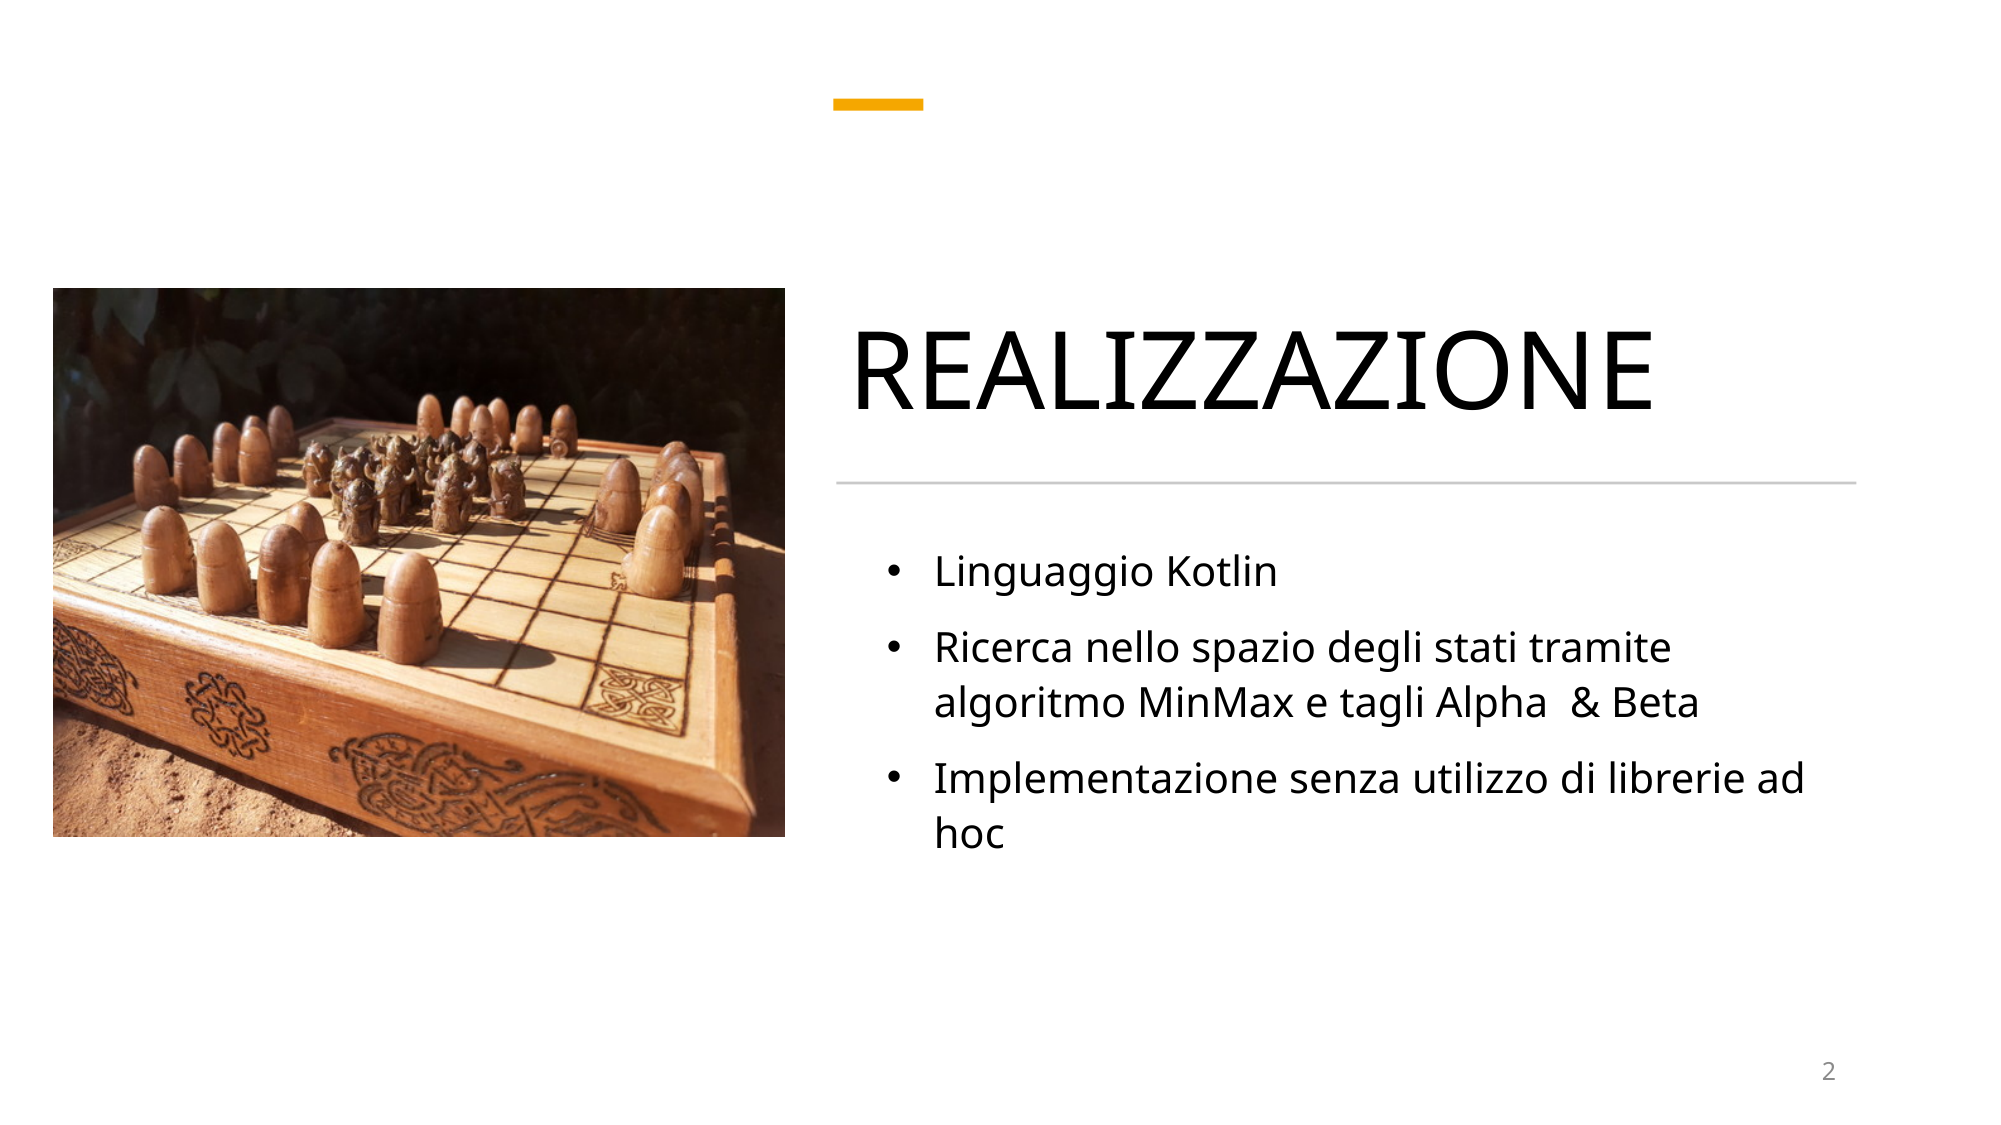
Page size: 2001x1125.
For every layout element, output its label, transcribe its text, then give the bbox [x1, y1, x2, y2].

title REALIZZAZIONE [833, 188, 1863, 441]
list Linguaggio Kotlin Ricerca nello spazio degli stati tramite algoritmo MinMax e tagli Alpha & Beta Implementazione senza utilizzo di librerie ad hoc [871, 532, 1826, 996]
picture [53, 288, 785, 837]
slide_number 2 [1401, 1042, 1851, 1103]
